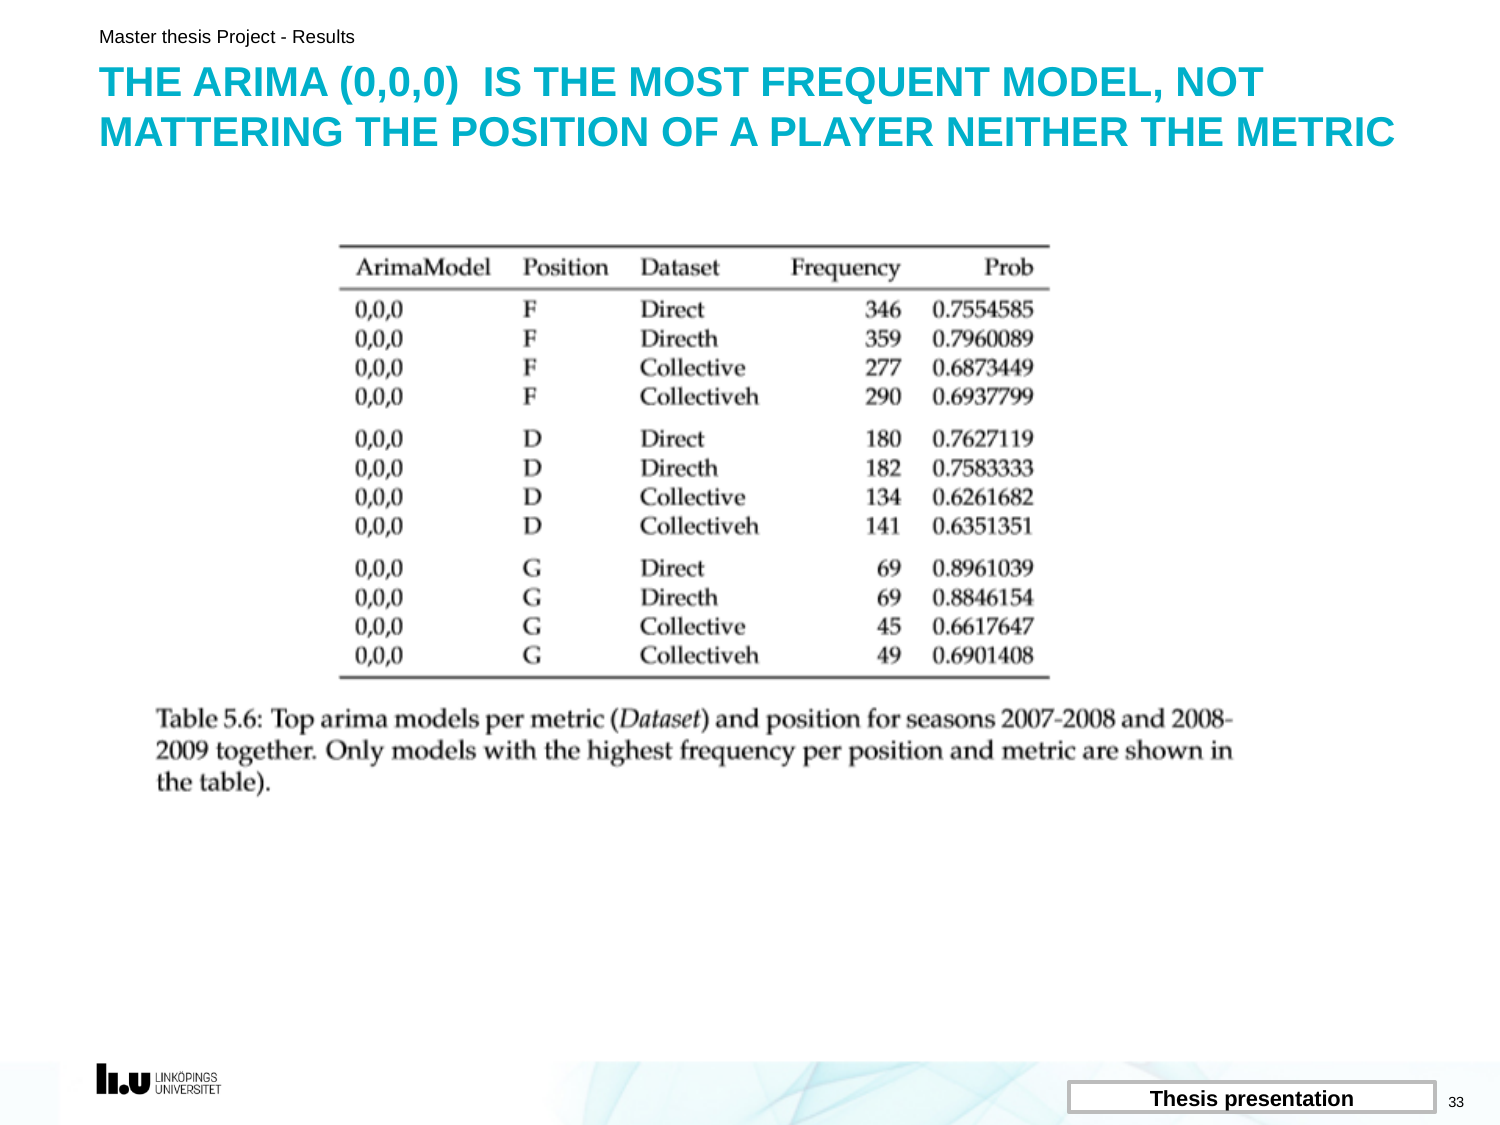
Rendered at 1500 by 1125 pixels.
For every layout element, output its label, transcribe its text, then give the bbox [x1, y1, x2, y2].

picture [0, 1051, 1500, 1125]
list Master thesis Project - Results [83, 19, 1447, 52]
picture [151, 218, 1253, 810]
text_box Thesis presentation [1067, 1080, 1437, 1114]
title THE ARIMA (0,0,0) IS THE MOST FREQUENT MODEL, NOT MATTERING THE POSITION OF A PLAYER NEITHER THE METRIC [83, 47, 1471, 241]
